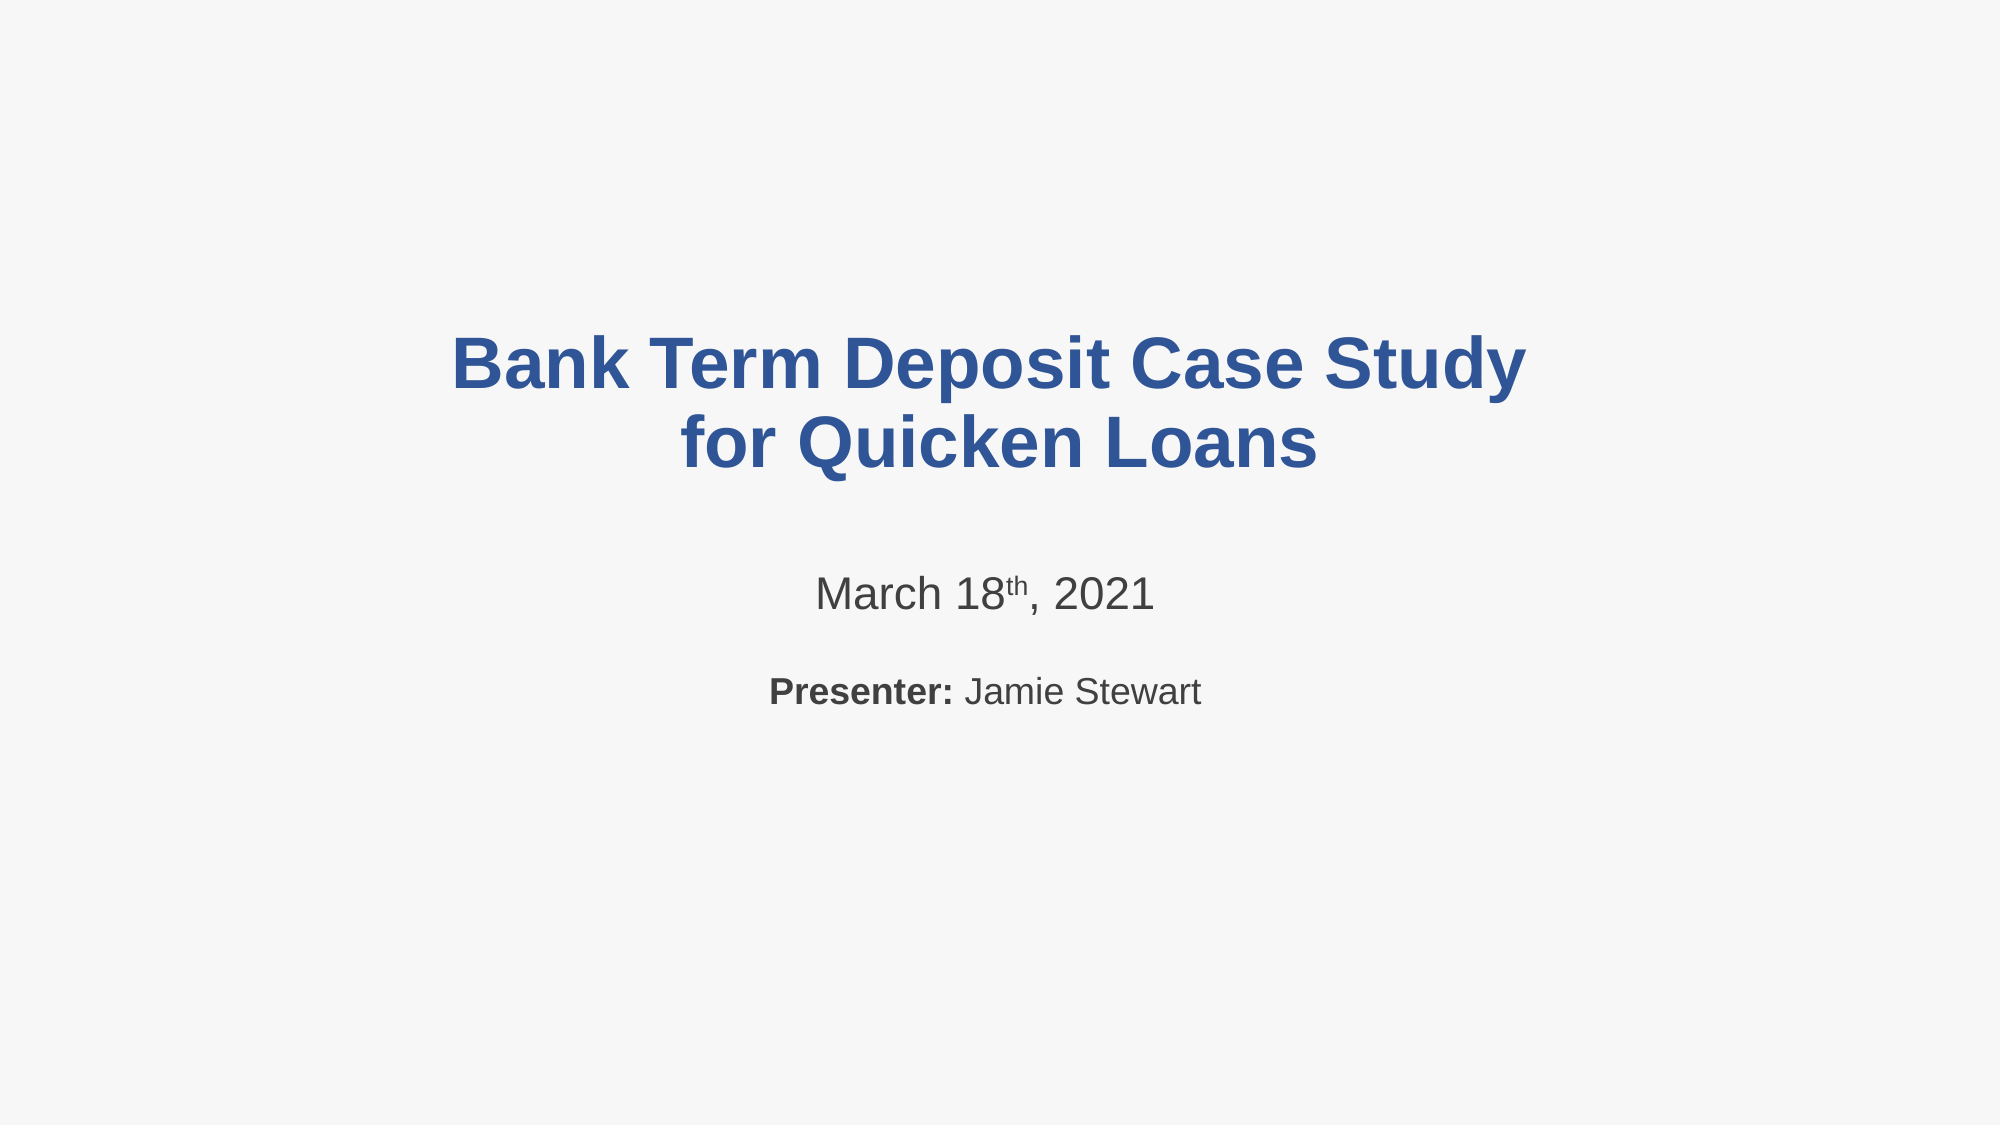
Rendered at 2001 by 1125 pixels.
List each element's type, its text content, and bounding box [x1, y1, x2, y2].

title Bank Term Deposit Case Study for Quicken Loans [249, 184, 1750, 491]
subtitle March 18th, 2021 Presenter: Jamie Stewart [235, 562, 1736, 847]
